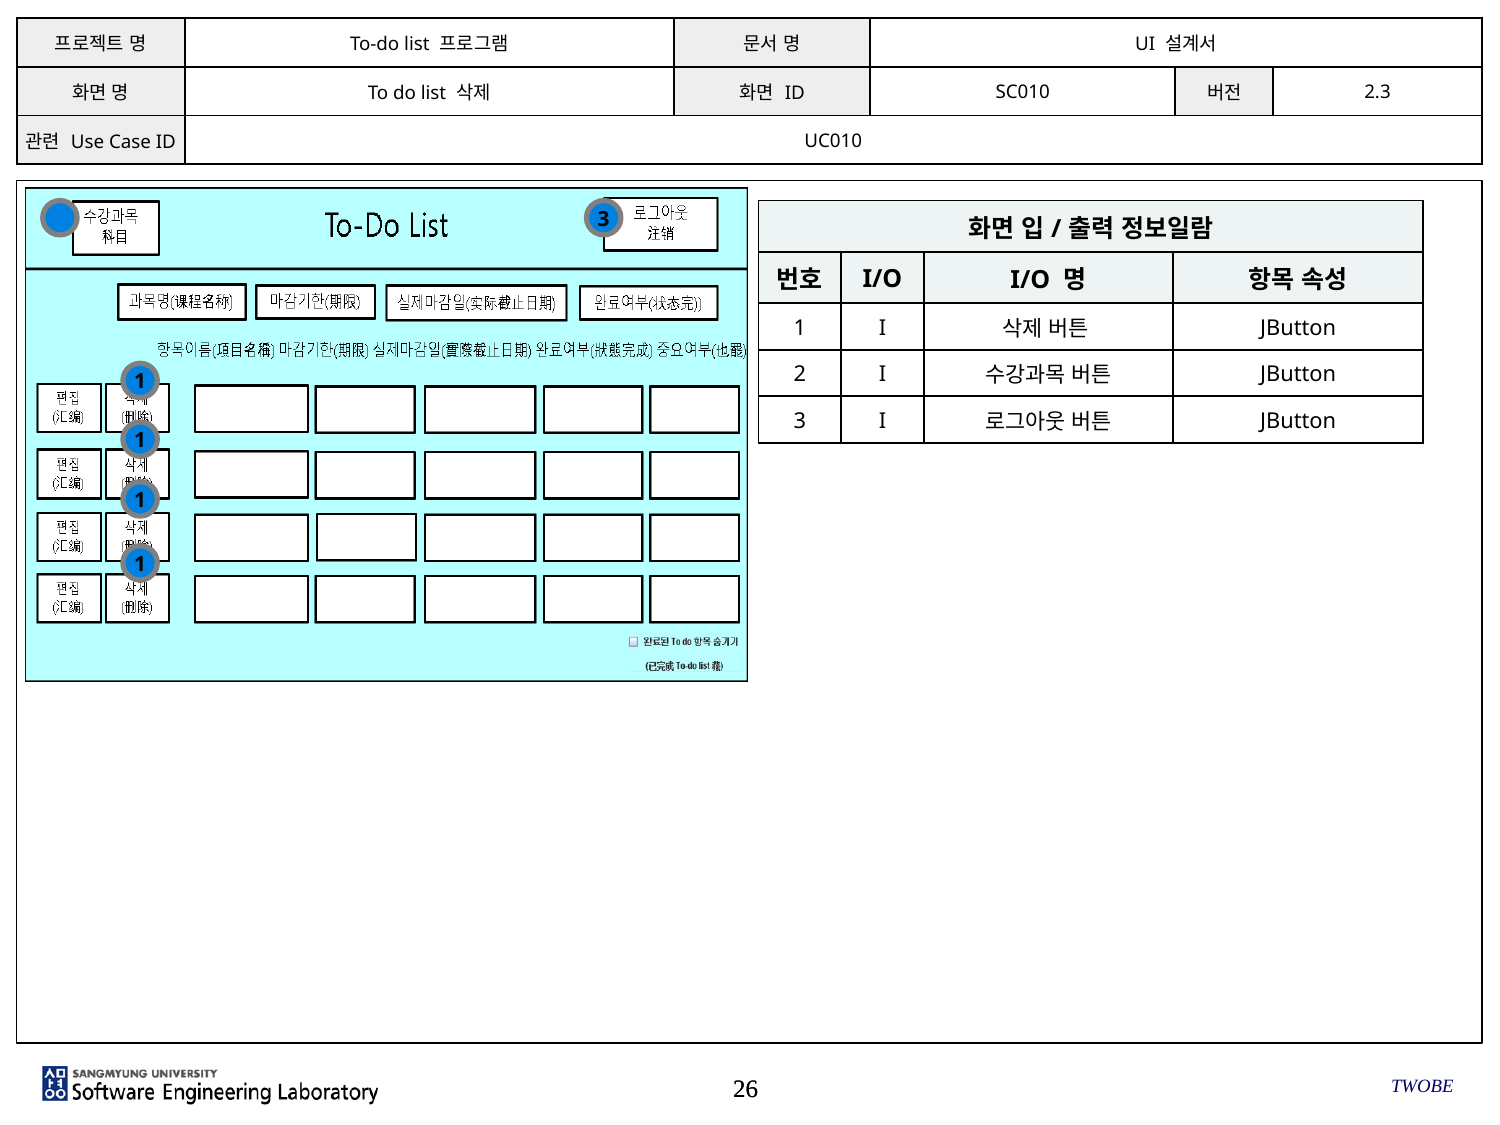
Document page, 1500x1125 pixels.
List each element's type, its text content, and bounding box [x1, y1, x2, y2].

table_cell 버전 [1176, 68, 1272, 115]
table_cell I/O 명 [925, 253, 1172, 302]
table_header UI 설계서 [871, 19, 1481, 66]
table_cell 관련 Use Case ID [18, 116, 184, 163]
table_header To-do list 프로그램 [186, 19, 673, 66]
table_cell JButton [1174, 351, 1422, 395]
table_cell 2.3 [1274, 68, 1481, 115]
table_cell I [842, 397, 923, 442]
table_cell 삭제 버튼 [925, 304, 1172, 349]
table_cell 번호 [763, 253, 840, 302]
table_cell 1 [763, 304, 840, 349]
footer TWOBE [994, 1060, 1454, 1110]
table_header 문서 명 [675, 19, 869, 66]
picture [42, 1066, 382, 1106]
table_cell 3 [763, 397, 840, 442]
table_cell I [842, 351, 923, 395]
table_cell JButton [1174, 397, 1422, 442]
table_cell SC010 [871, 68, 1174, 115]
table_cell UC010 [186, 116, 1481, 163]
table_header 화면 입/출력 정보일람 [763, 201, 1422, 251]
table_cell To do list 삭제 [186, 68, 673, 115]
table_header 프로젝트 명 [18, 19, 184, 66]
picture [23, 185, 758, 686]
table_cell 수강과목 버튼 [925, 351, 1172, 395]
table_cell I/O [842, 253, 923, 302]
table_cell 2 [763, 351, 840, 395]
table_cell 로그아웃 버튼 [925, 397, 1172, 442]
table_cell 화면 명 [18, 68, 184, 115]
table_cell 화면 ID [675, 68, 869, 115]
table_cell JButton [1174, 304, 1422, 349]
table_cell 항목 속성 [1174, 253, 1422, 302]
table_cell I [842, 304, 923, 349]
